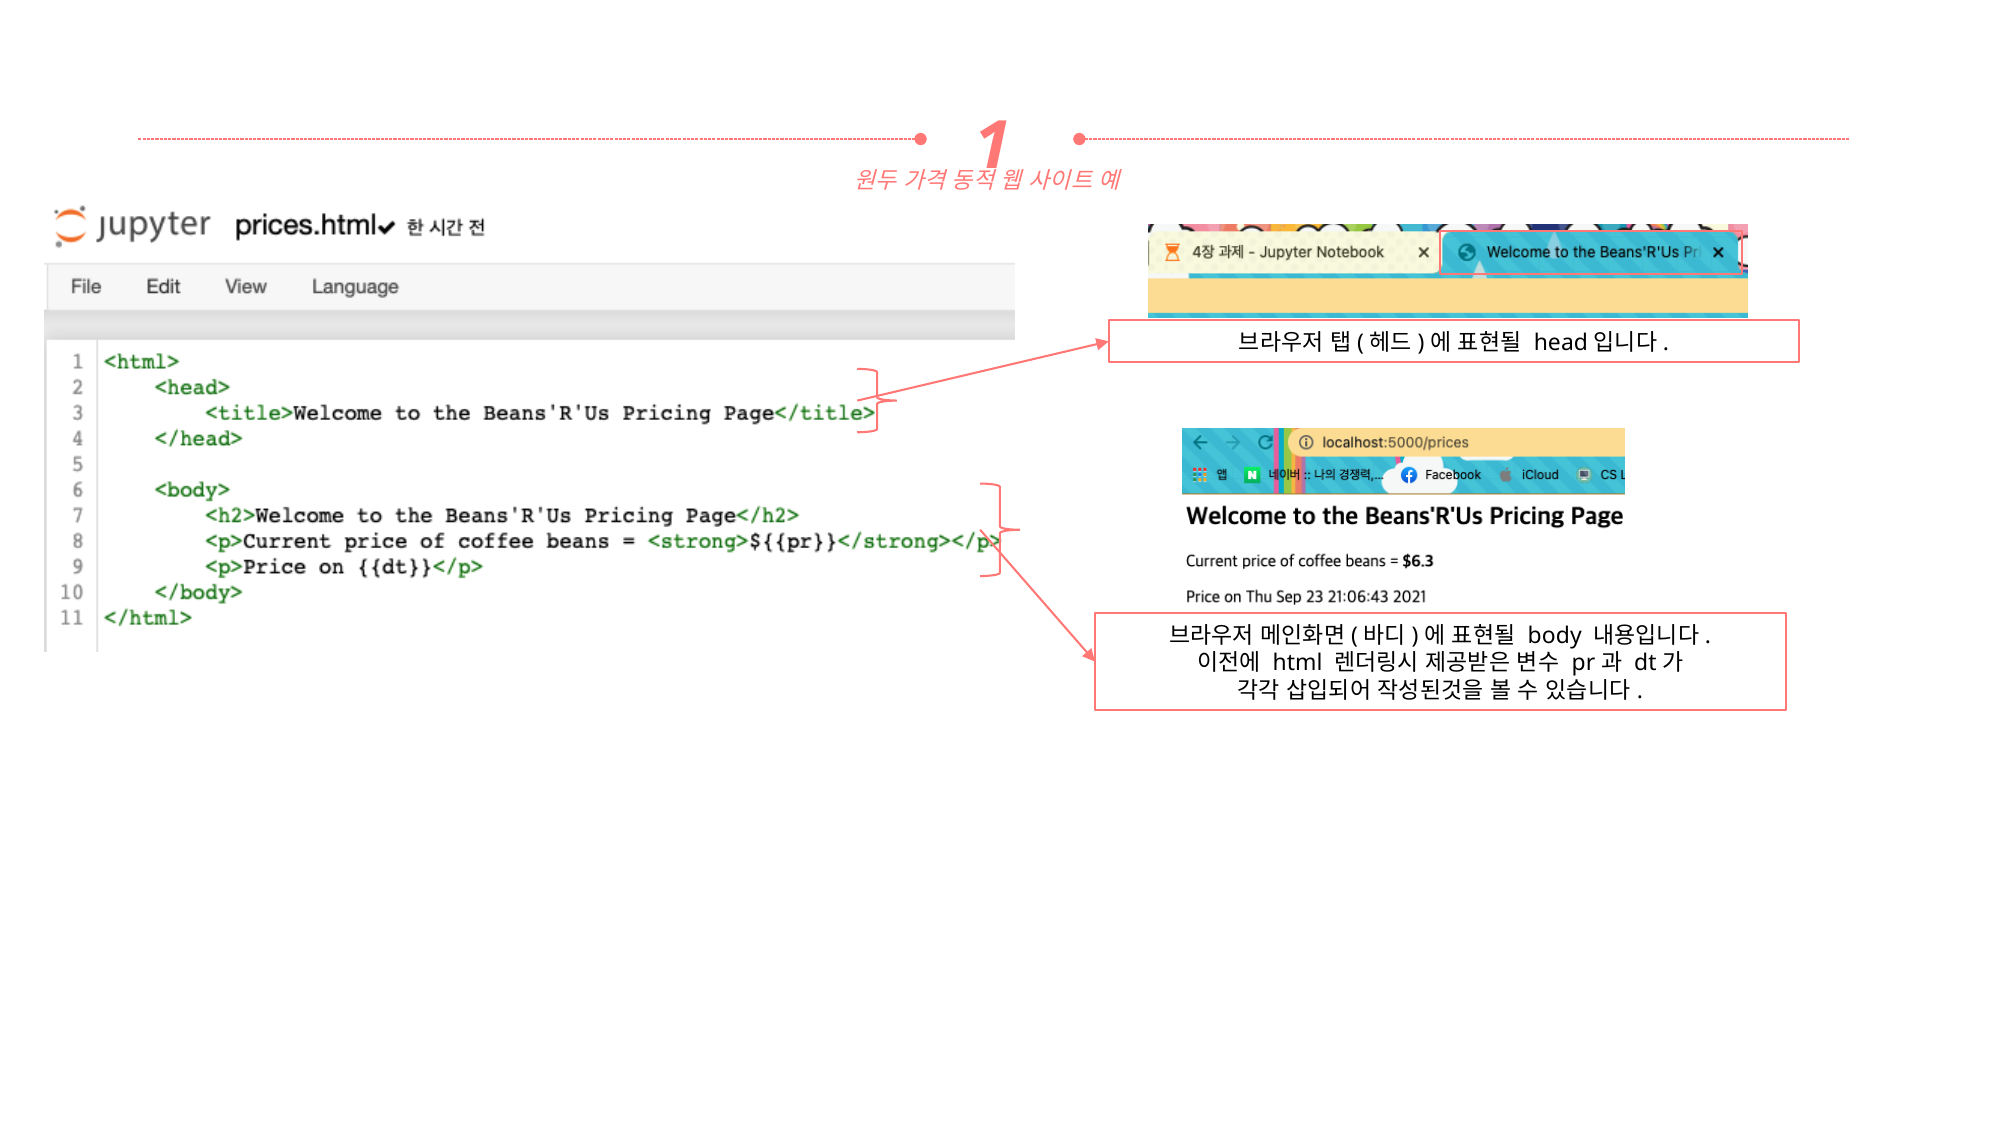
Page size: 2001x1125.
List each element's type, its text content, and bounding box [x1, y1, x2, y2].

text_box 원두 가격 동적 웹 사이트 예 [125, 157, 1850, 201]
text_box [1019, 529, 1095, 663]
text_box 1 [606, 54, 1380, 157]
picture [1182, 428, 1625, 611]
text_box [896, 341, 1109, 401]
picture [1148, 224, 1748, 318]
text_box 브라우저 탭(헤드)에 표현될 head입니다. [1108, 320, 1800, 363]
picture [44, 200, 1015, 652]
text_box 브라우저 메인화면(바디)에 표현될 body 내용입니다. 이전에 html 렌더링시 제공받은 변수 pr과 dt가 각각 삽입되어 작성된것을 볼 수 있습니다. [1094, 612, 1786, 711]
